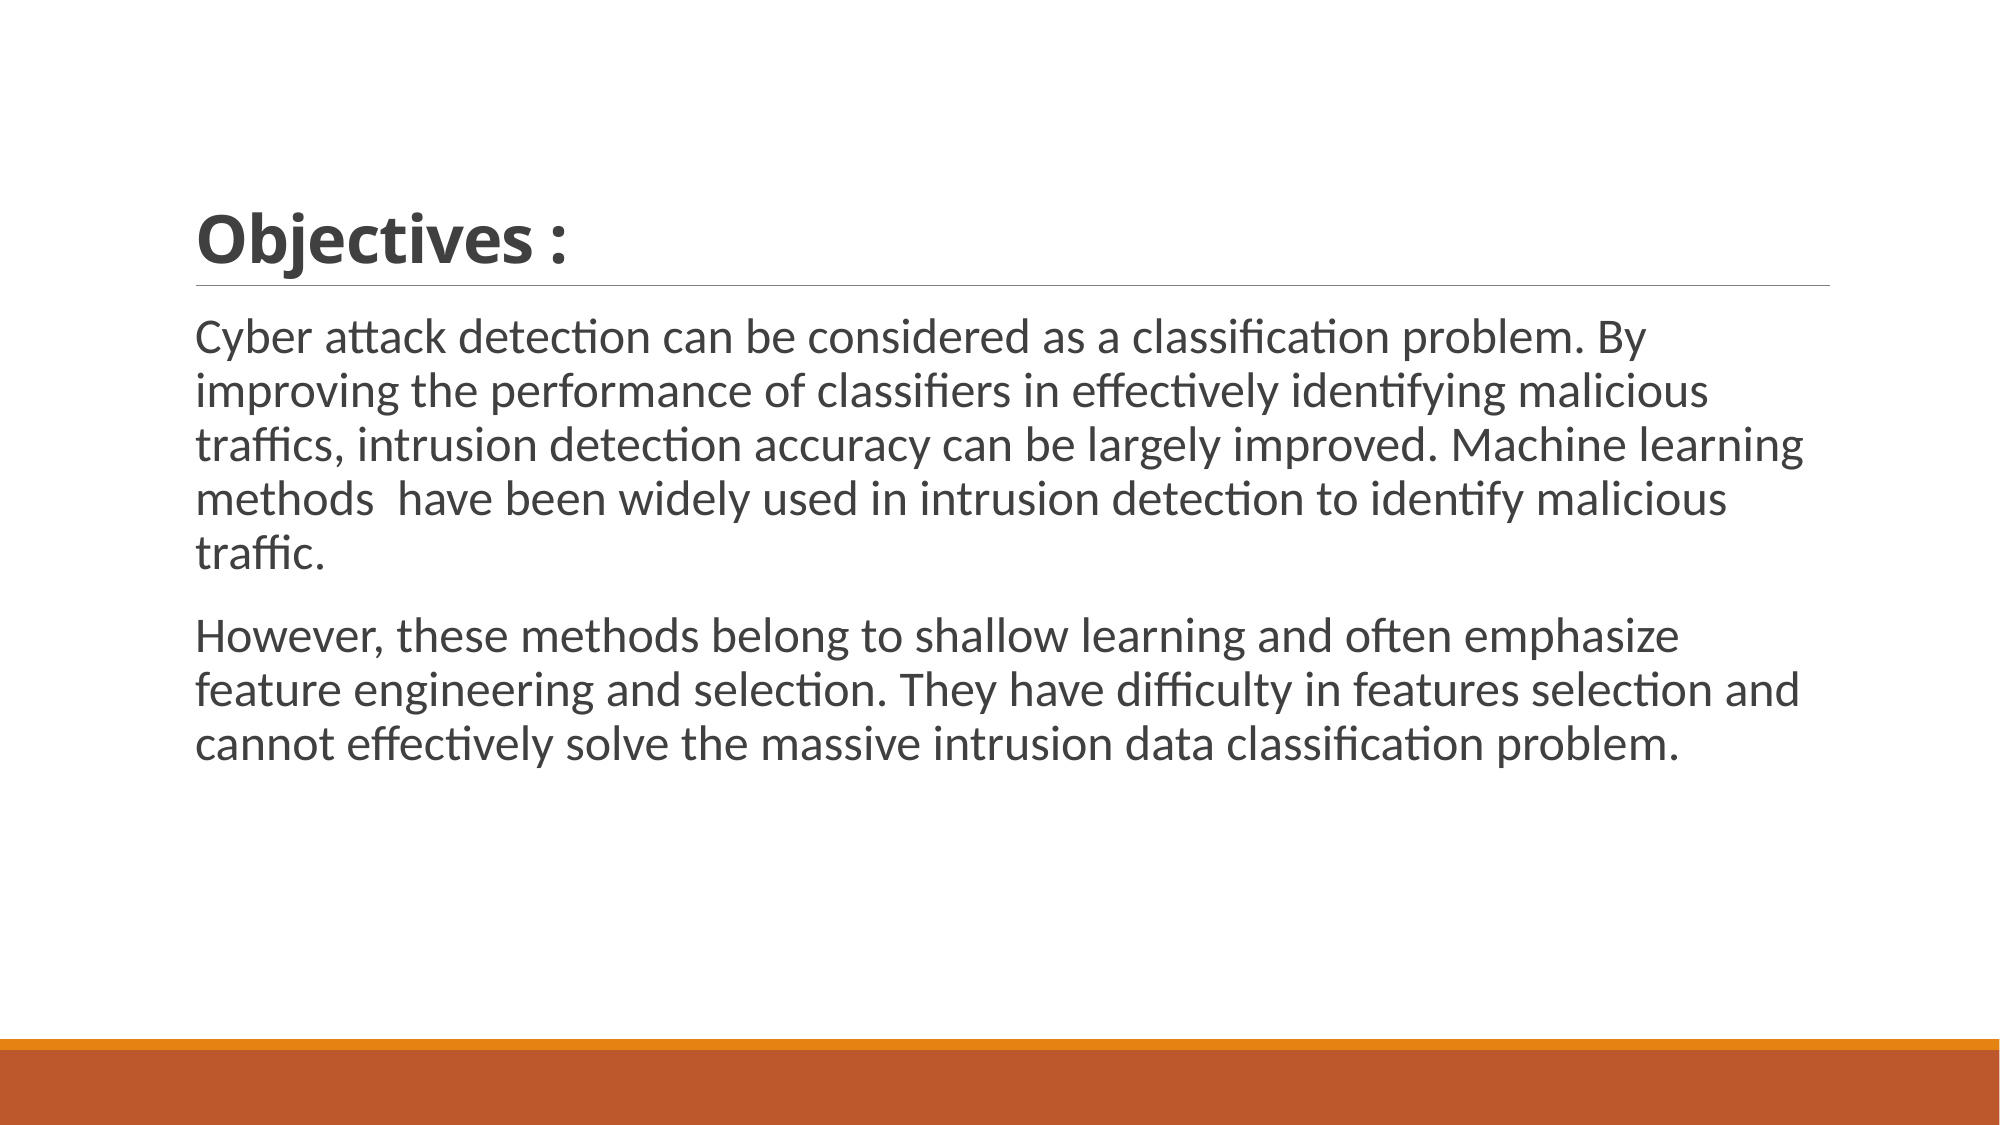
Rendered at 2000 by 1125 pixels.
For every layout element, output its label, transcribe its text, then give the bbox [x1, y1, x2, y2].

title Objectives : [179, 47, 1830, 285]
list Cyber attack detection can be considered as a classification problem. By improving the performance of classifiers in effectively identifying malicious traffics, intrusion detection accuracy can be largely improved. Machine learning methods have been widely used in intrusion detection to identify malicious traffic. However, these methods belong to shallow learning and often emphasize feature engineering and selection. They have difficulty in features selection and cannot effectively solve the massive intrusion data classification problem. [179, 302, 1830, 963]
